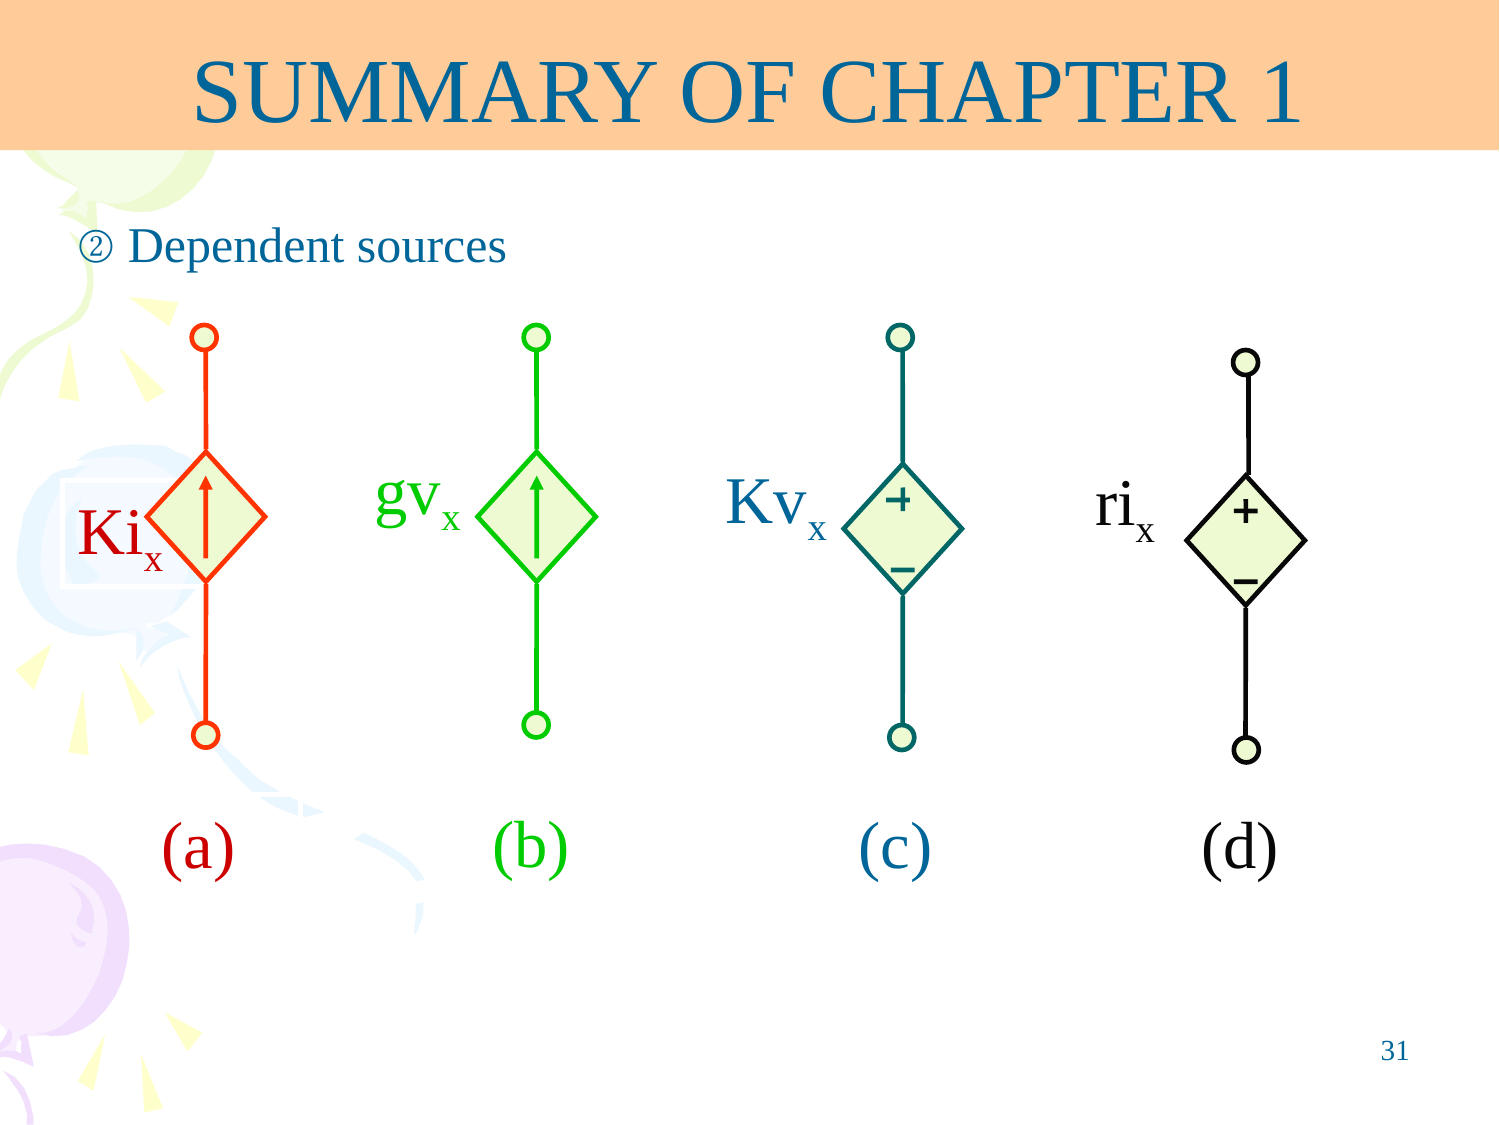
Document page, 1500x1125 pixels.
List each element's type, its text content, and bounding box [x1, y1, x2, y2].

list ② Dependent sources [37, 174, 1463, 969]
text_box 31 [1074, 1024, 1425, 1100]
text_box SUMMARY OF CHAPTER 1 [0, 0, 1499, 151]
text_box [62, 324, 1341, 895]
